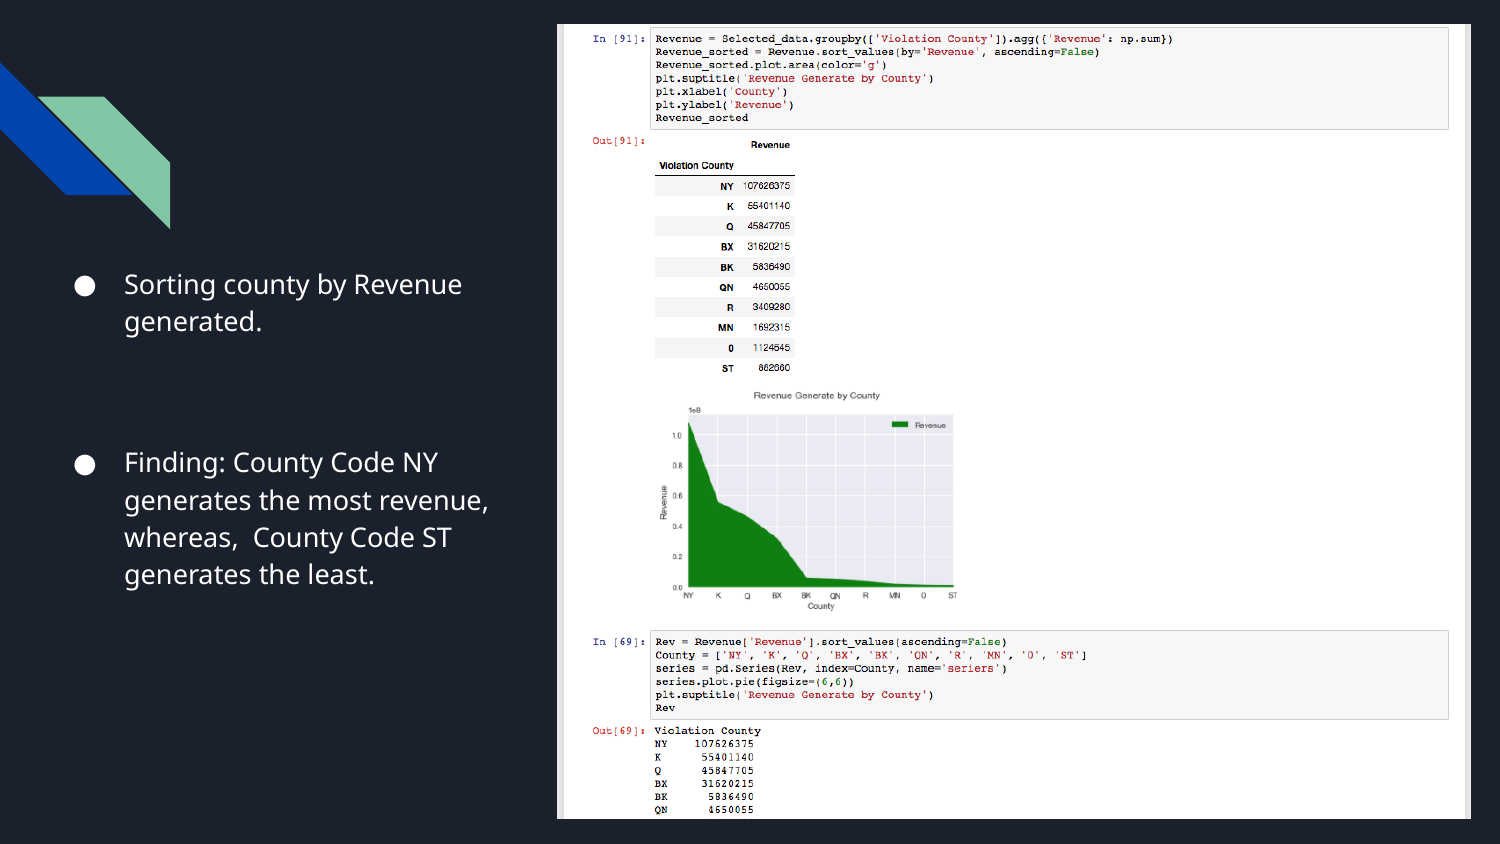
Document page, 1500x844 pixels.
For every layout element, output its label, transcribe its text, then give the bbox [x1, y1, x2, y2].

picture [556, 24, 1471, 819]
list Sorting county by Revenue generated. Finding: County Code NY generates the most revenue, whereas, County Code ST generates the least. [34, 247, 533, 803]
